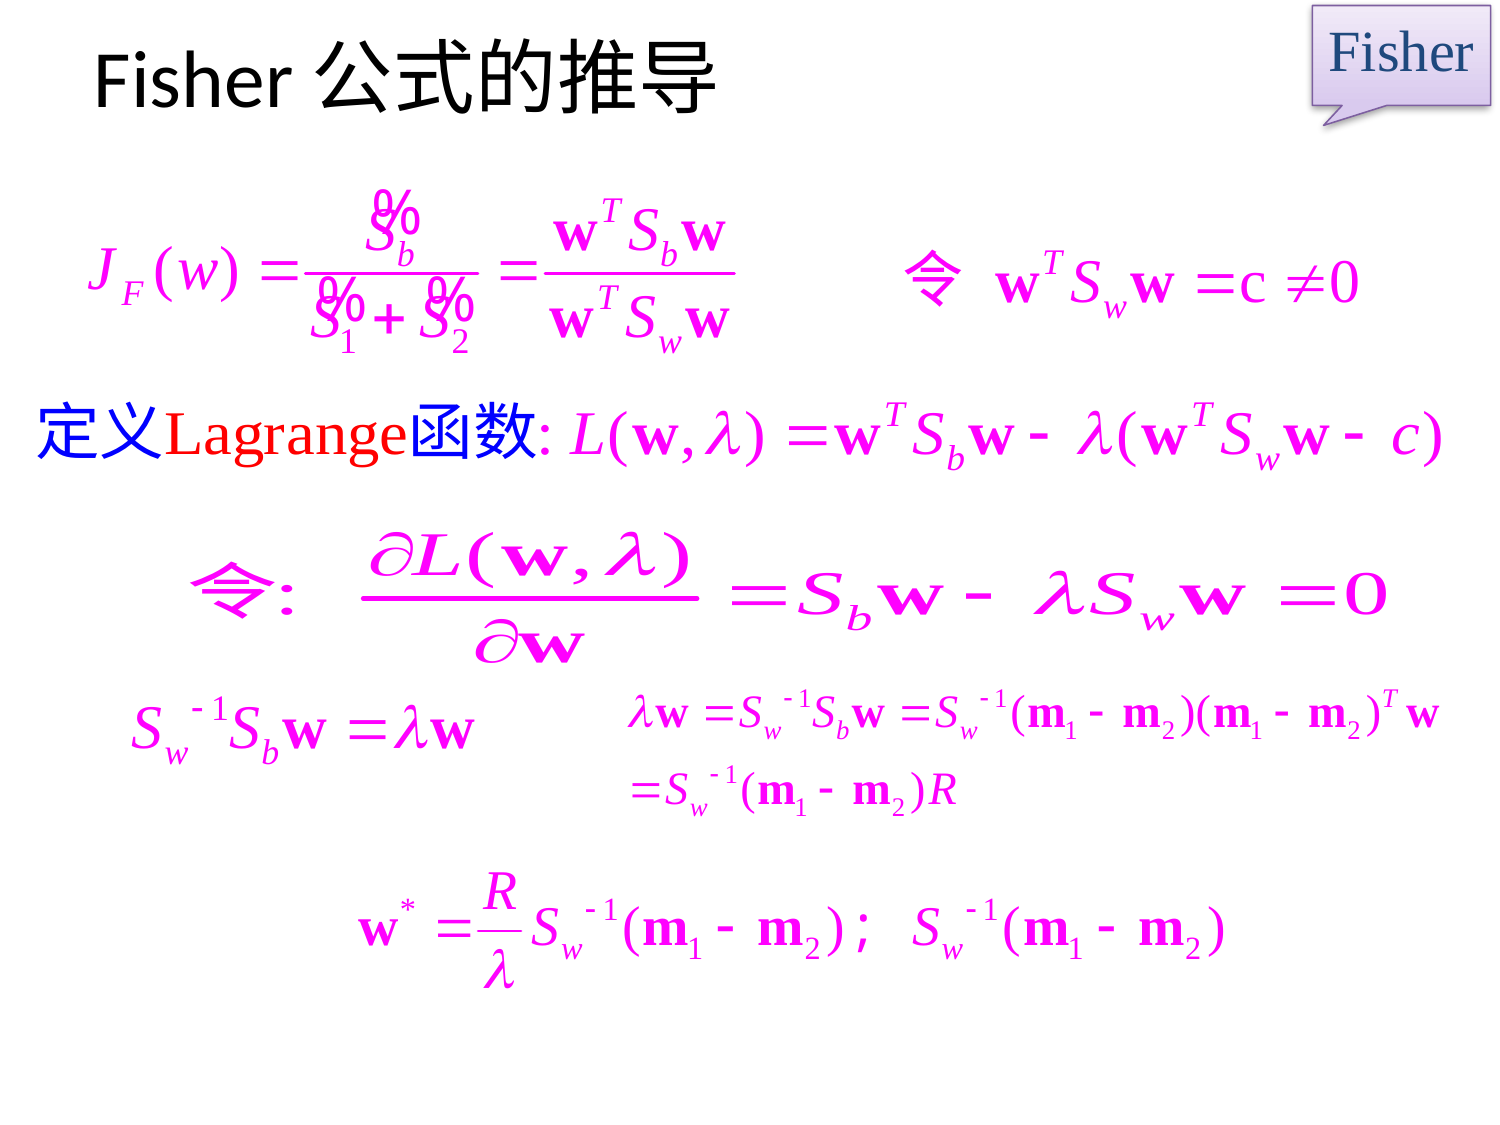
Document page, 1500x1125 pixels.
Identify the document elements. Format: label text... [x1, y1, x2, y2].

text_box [33, 386, 1455, 486]
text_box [620, 677, 1450, 826]
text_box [894, 234, 1370, 334]
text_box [348, 855, 1238, 1002]
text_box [175, 515, 1407, 677]
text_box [75, 180, 748, 368]
title Fisher公式的推导 [64, 7, 750, 143]
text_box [120, 680, 489, 780]
text_box Fisher [1311, 4, 1492, 127]
